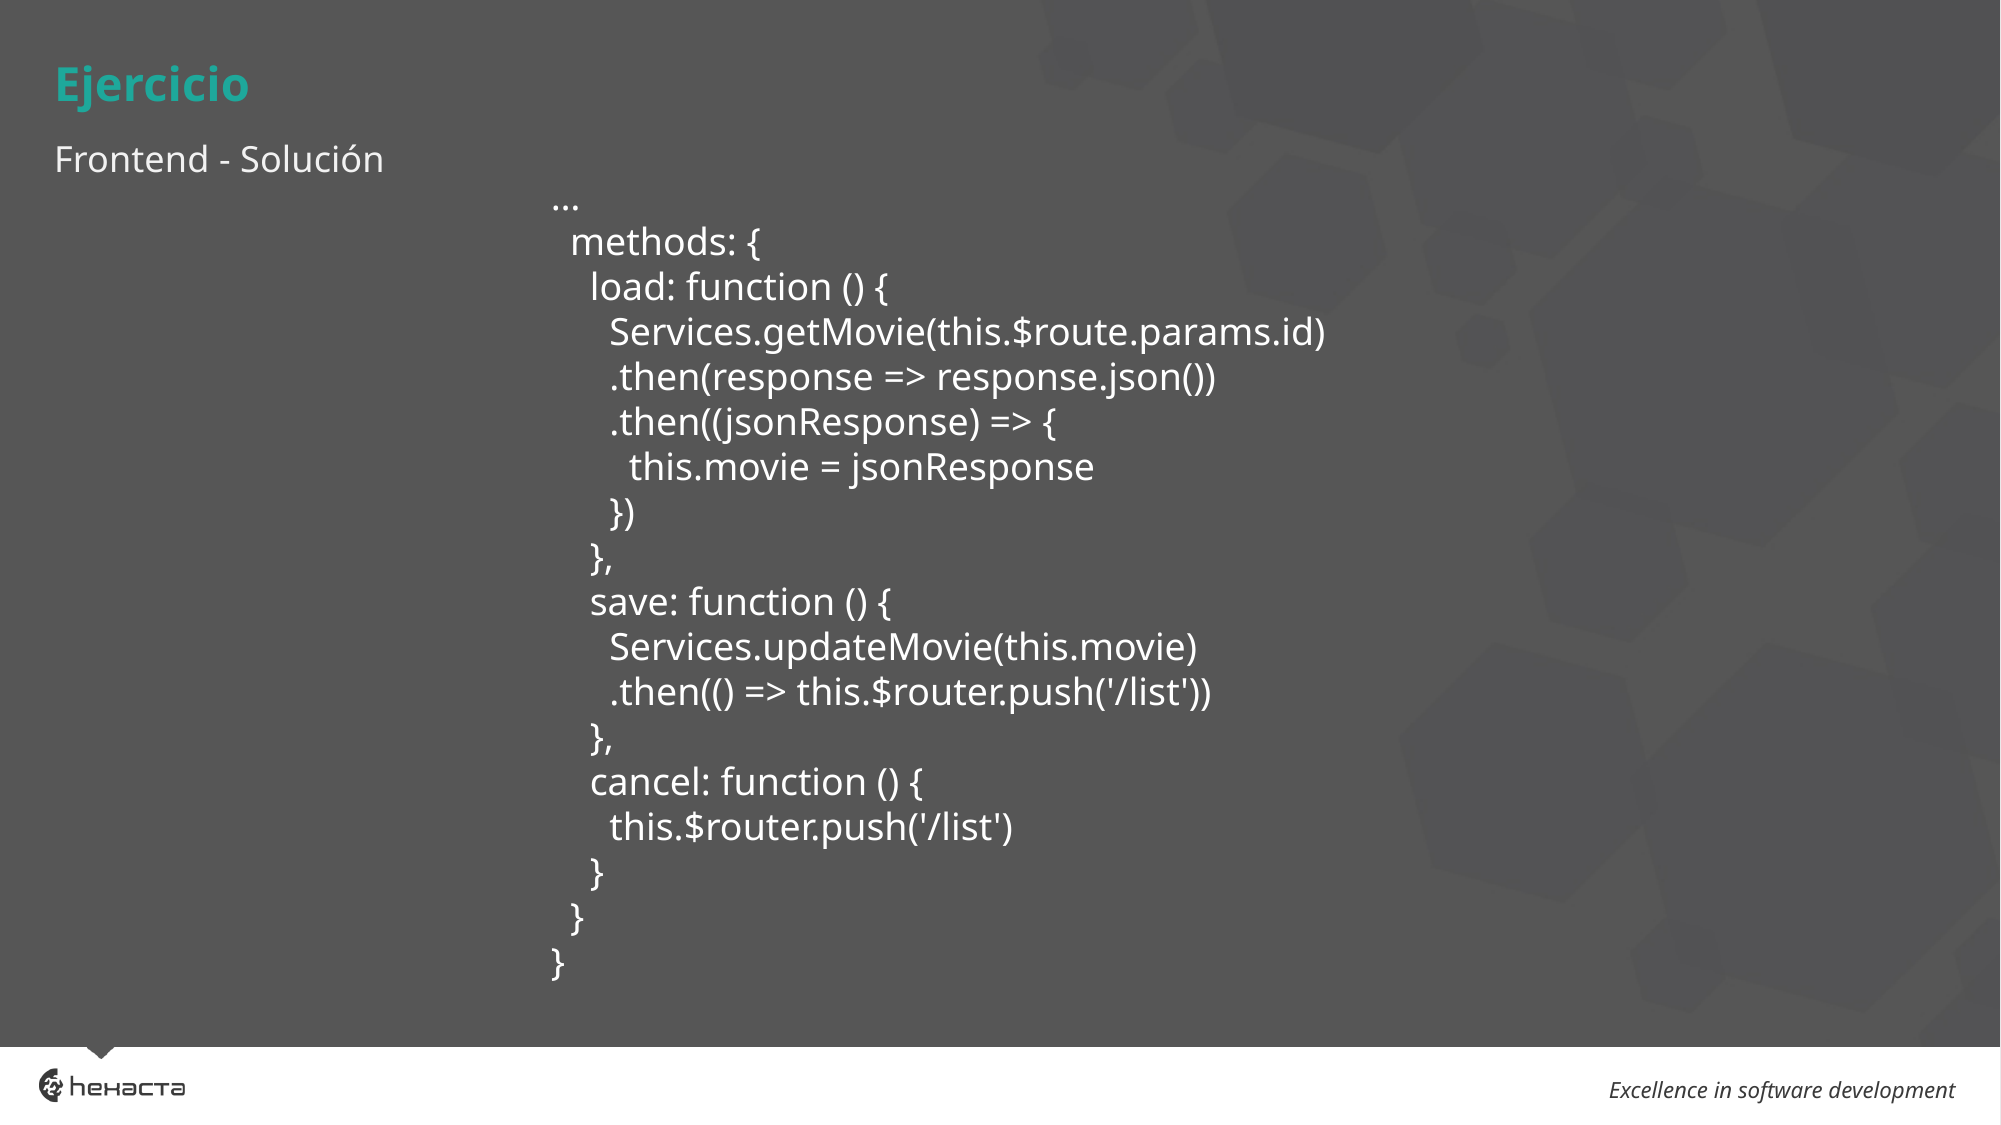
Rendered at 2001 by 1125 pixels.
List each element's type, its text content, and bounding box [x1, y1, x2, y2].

title Ejercicio [39, 46, 1961, 122]
text_box … methods: { load: function () { Services.getMovie(this.$route.params.id) .then(response => response.json()) .then((jsonResponse) => { this.movie = jsonResponse }) }, save: function () { Services.updateMovie(this.movie) .then(() => this.$router.push('/list')) }, cancel: function () { this.$router.push('/list') } } } [535, 165, 1341, 1036]
list Frontend - Solución [39, 128, 1961, 203]
picture [0, 0, 2001, 1125]
